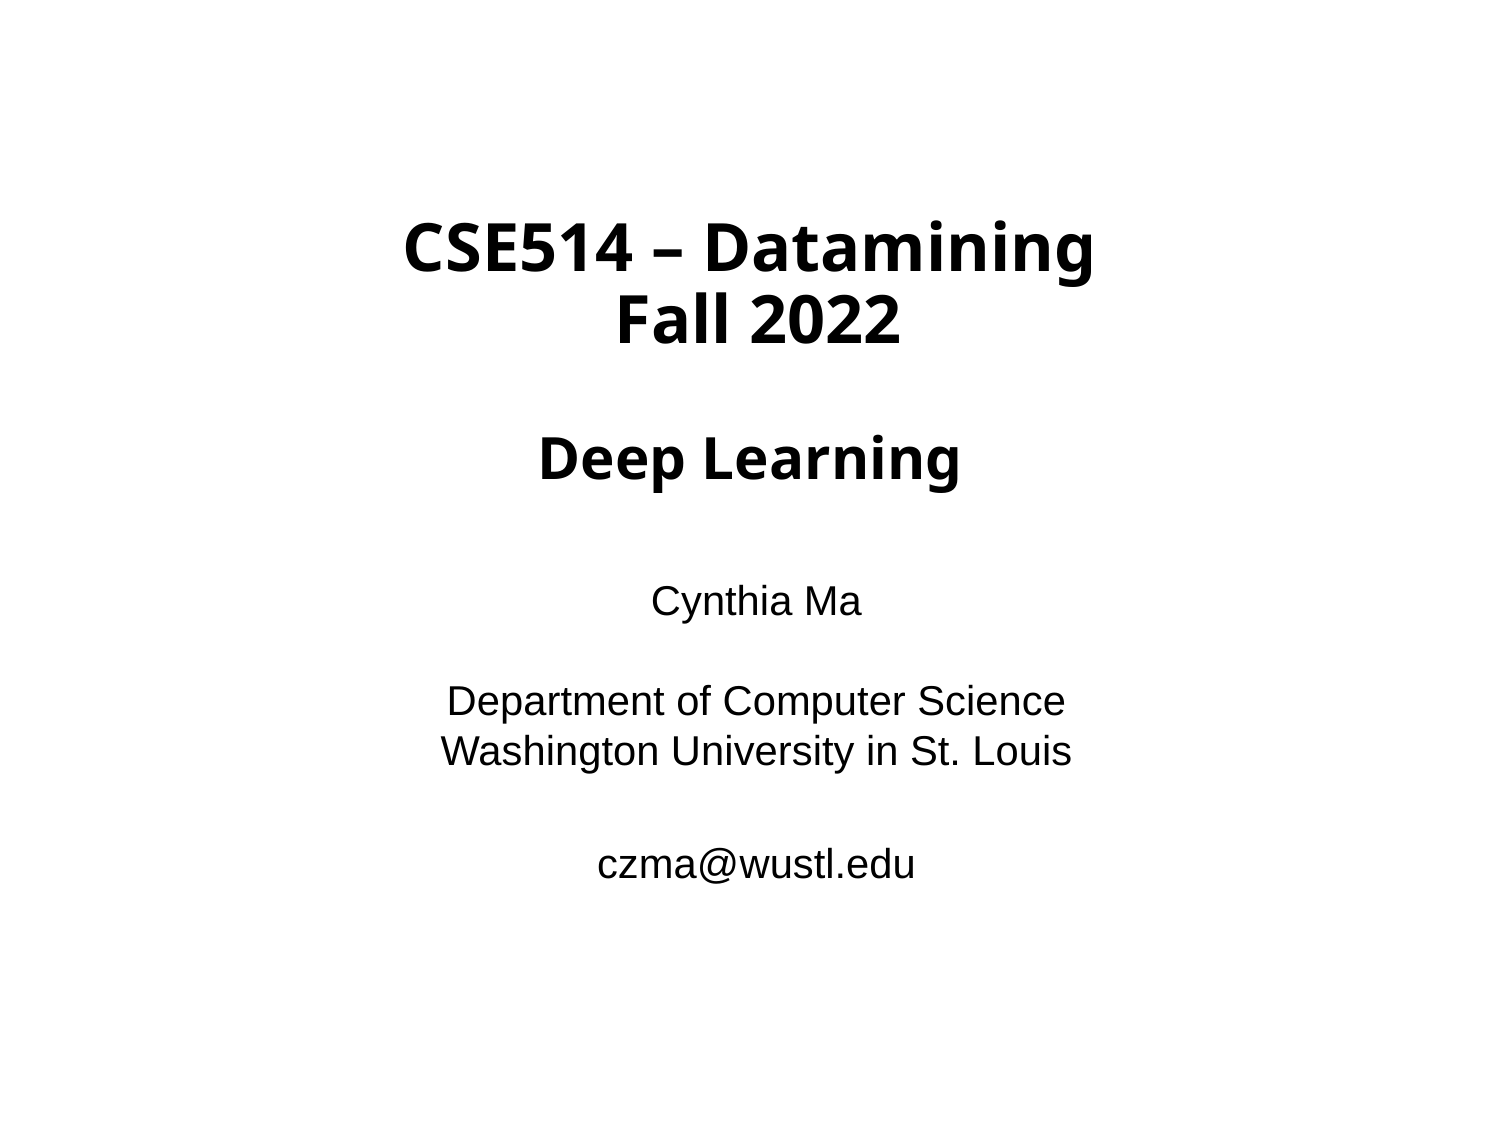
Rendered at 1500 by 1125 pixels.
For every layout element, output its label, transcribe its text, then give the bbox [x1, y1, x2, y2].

text_box Cynthia Ma Department of Computer Science Washington University in St. Louis czma@wustl.edu [200, 566, 1313, 999]
title CSE514 – Datamining Fall 2022 Deep Learning [50, 137, 1450, 500]
